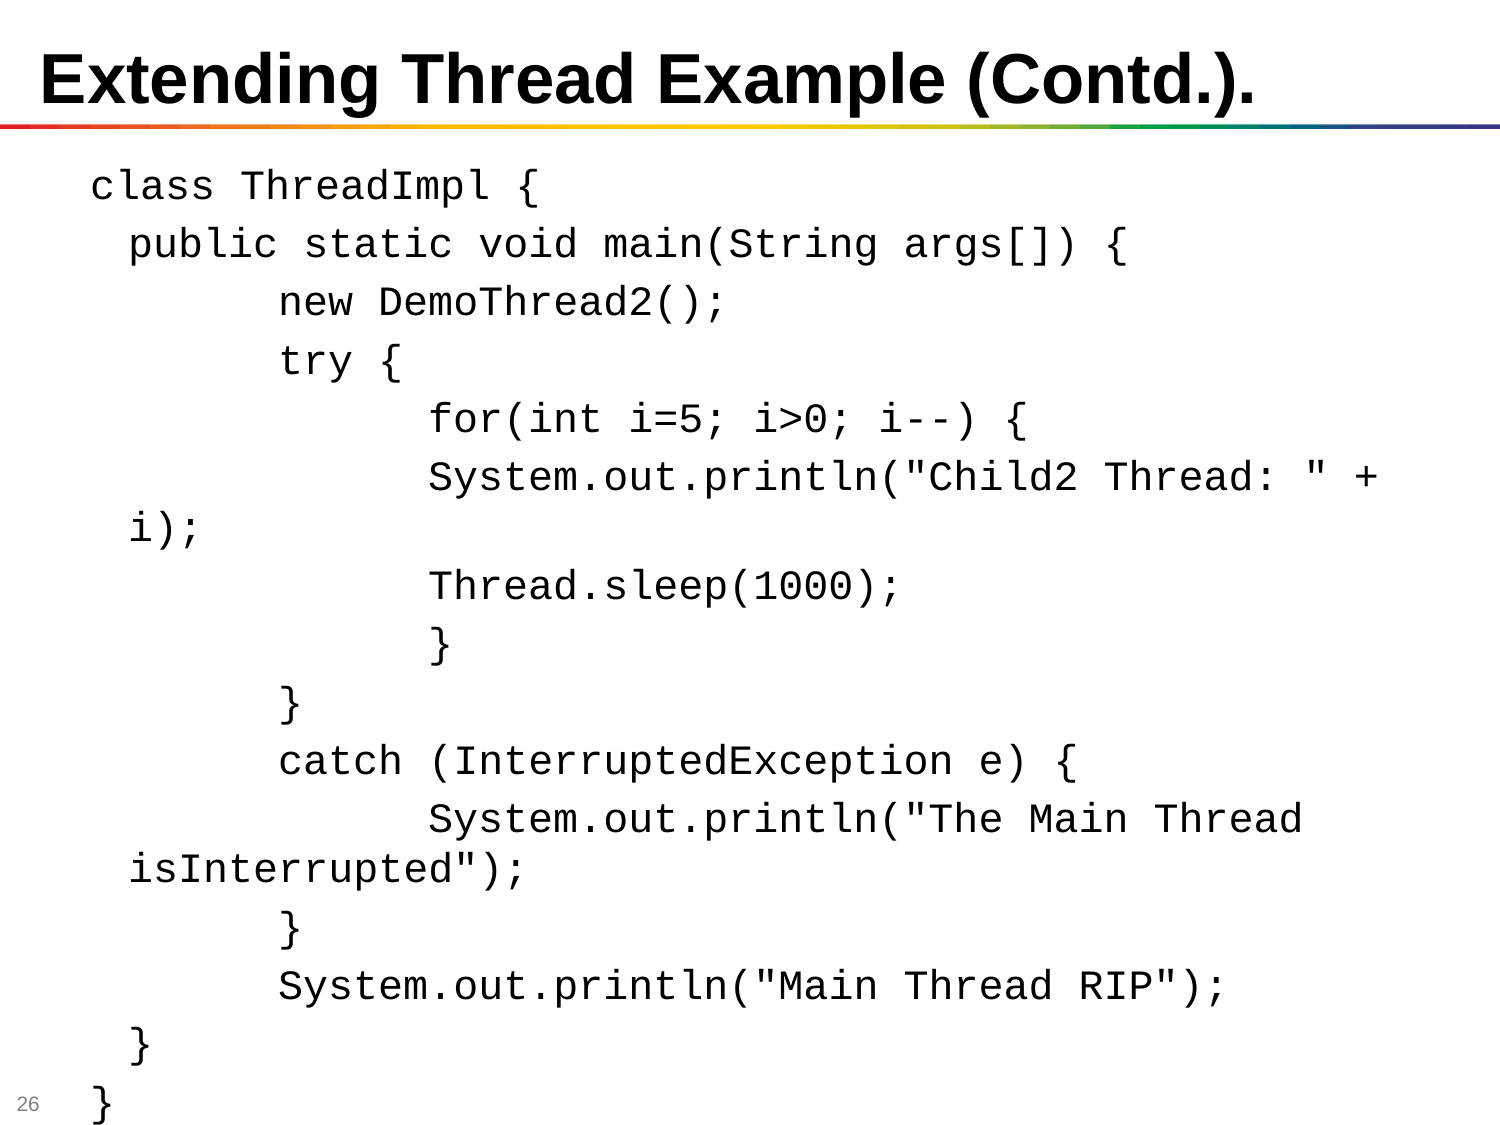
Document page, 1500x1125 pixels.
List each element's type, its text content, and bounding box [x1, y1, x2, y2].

list class ThreadImpl { public static void main(String args[]) { new DemoThread2(); try { for(int i=5; i>0; i--) { System.out.println("Child2 Thread: " + i); Thread.sleep(1000); } } catch (InterruptedException e) { System.out.println("The Main Thread isInterrupted"); } System.out.println("Main Thread RIP"); } } [74, 229, 1426, 1026]
title Extending Thread Example (Contd.). [24, 24, 1475, 229]
